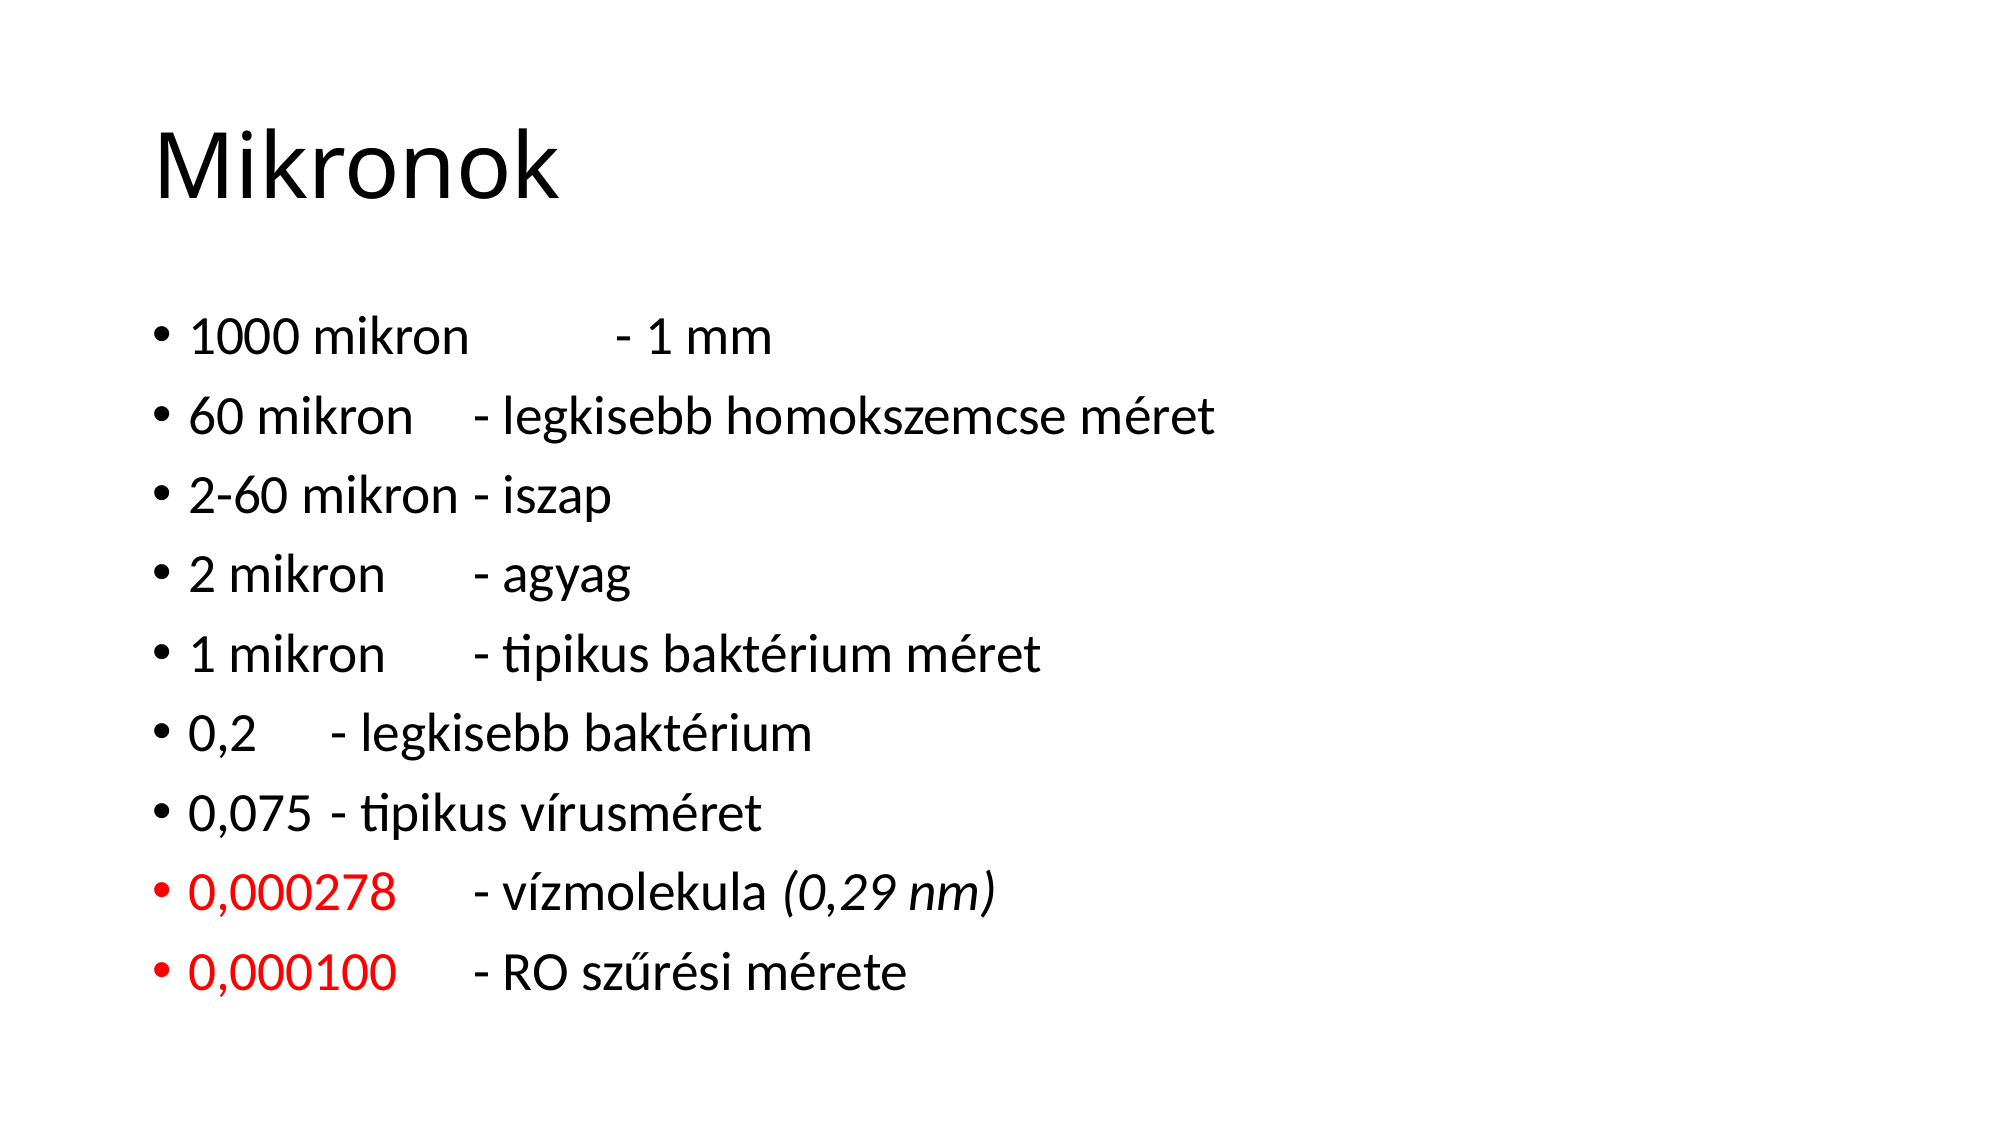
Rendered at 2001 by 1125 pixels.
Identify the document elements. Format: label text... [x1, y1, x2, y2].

list 1000 mikron - 1 mm 60 mikron - legkisebb homokszemcse méret 2-60 mikron - iszap 2 mikron - agyag 1 mikron - tipikus baktérium méret 0,2 - legkisebb baktérium 0,075 - tipikus vírusméret 0,000278 - vízmolekula (0,29 nm) 0,000100 - RO szűrési mérete [137, 299, 1863, 1014]
title Mikronok [137, 59, 1863, 278]
